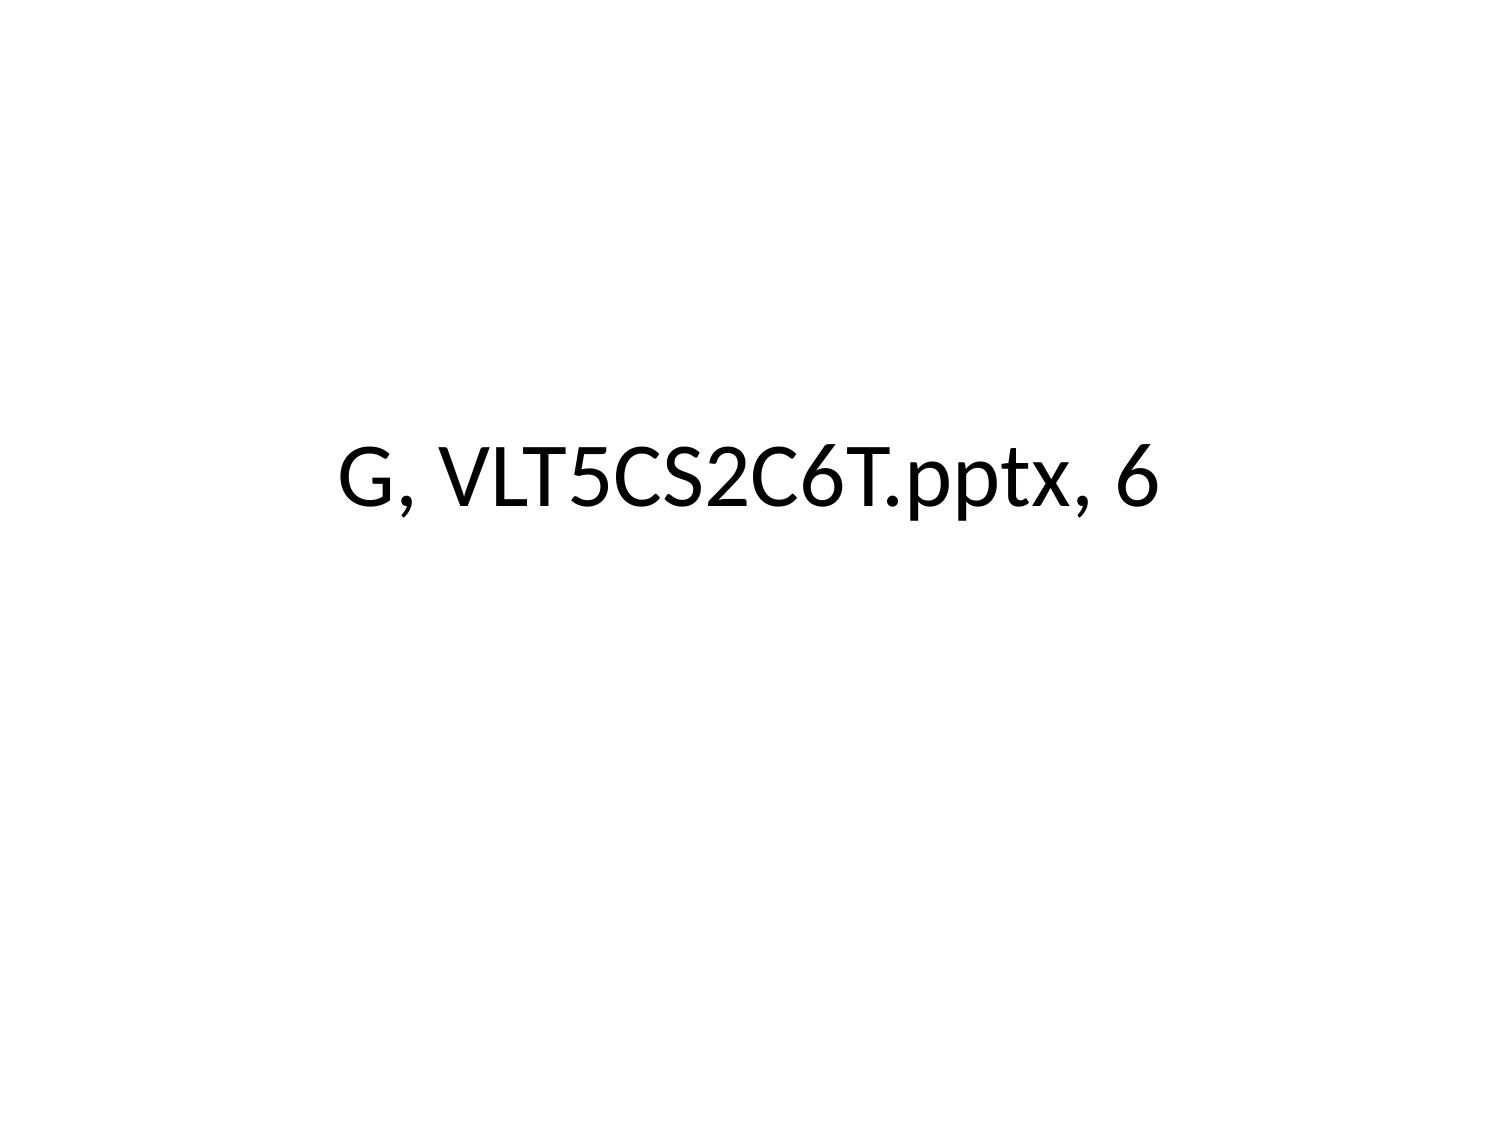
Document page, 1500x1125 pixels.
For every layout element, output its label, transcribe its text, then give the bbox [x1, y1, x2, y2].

title G, VLT5CS2C6T.pptx, 6 [112, 349, 1388, 591]
